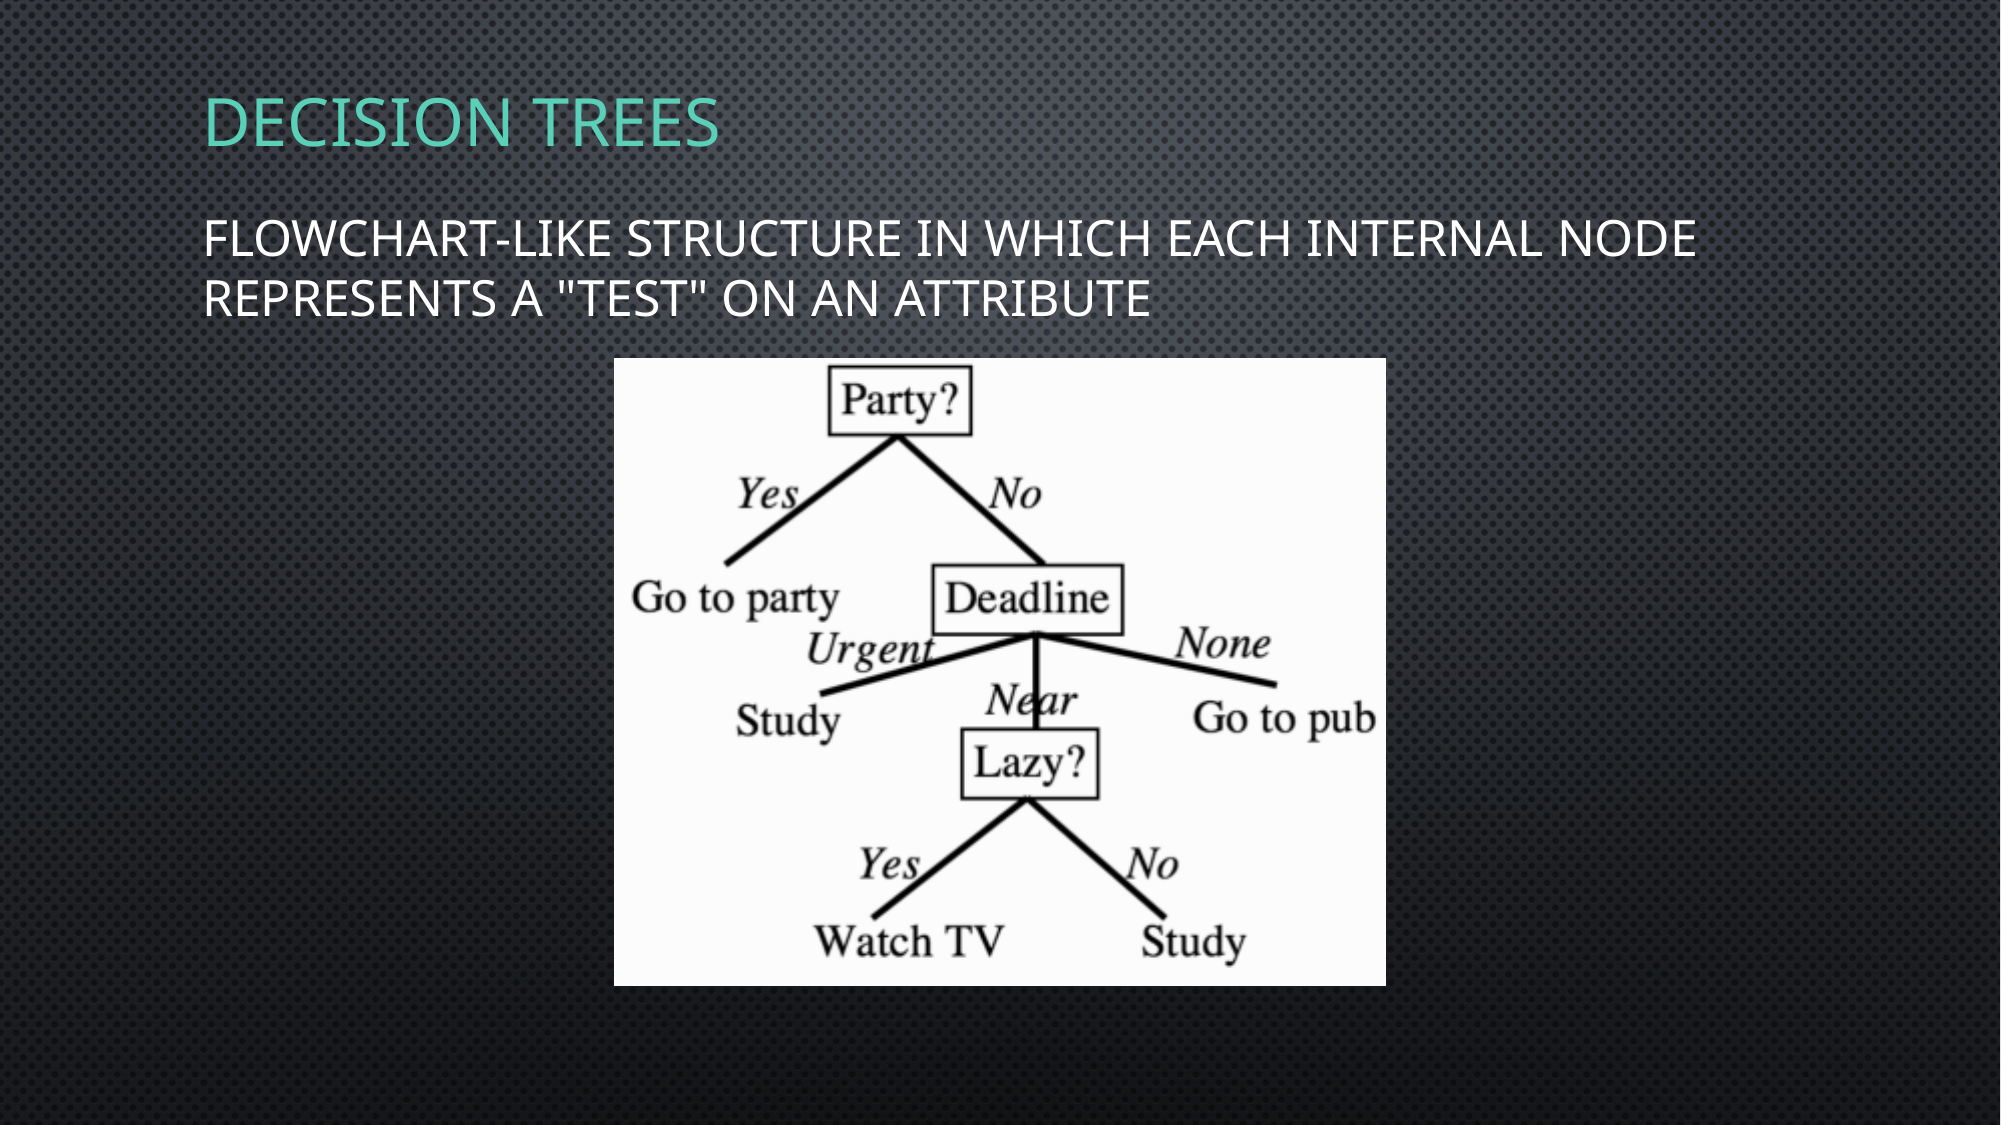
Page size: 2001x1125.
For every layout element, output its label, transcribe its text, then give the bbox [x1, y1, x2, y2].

picture [614, 358, 1386, 986]
list flowchart-like structure in which each internal node represents a "test" on an attribute [187, 197, 1813, 336]
title Decision Trees [187, 64, 1813, 175]
